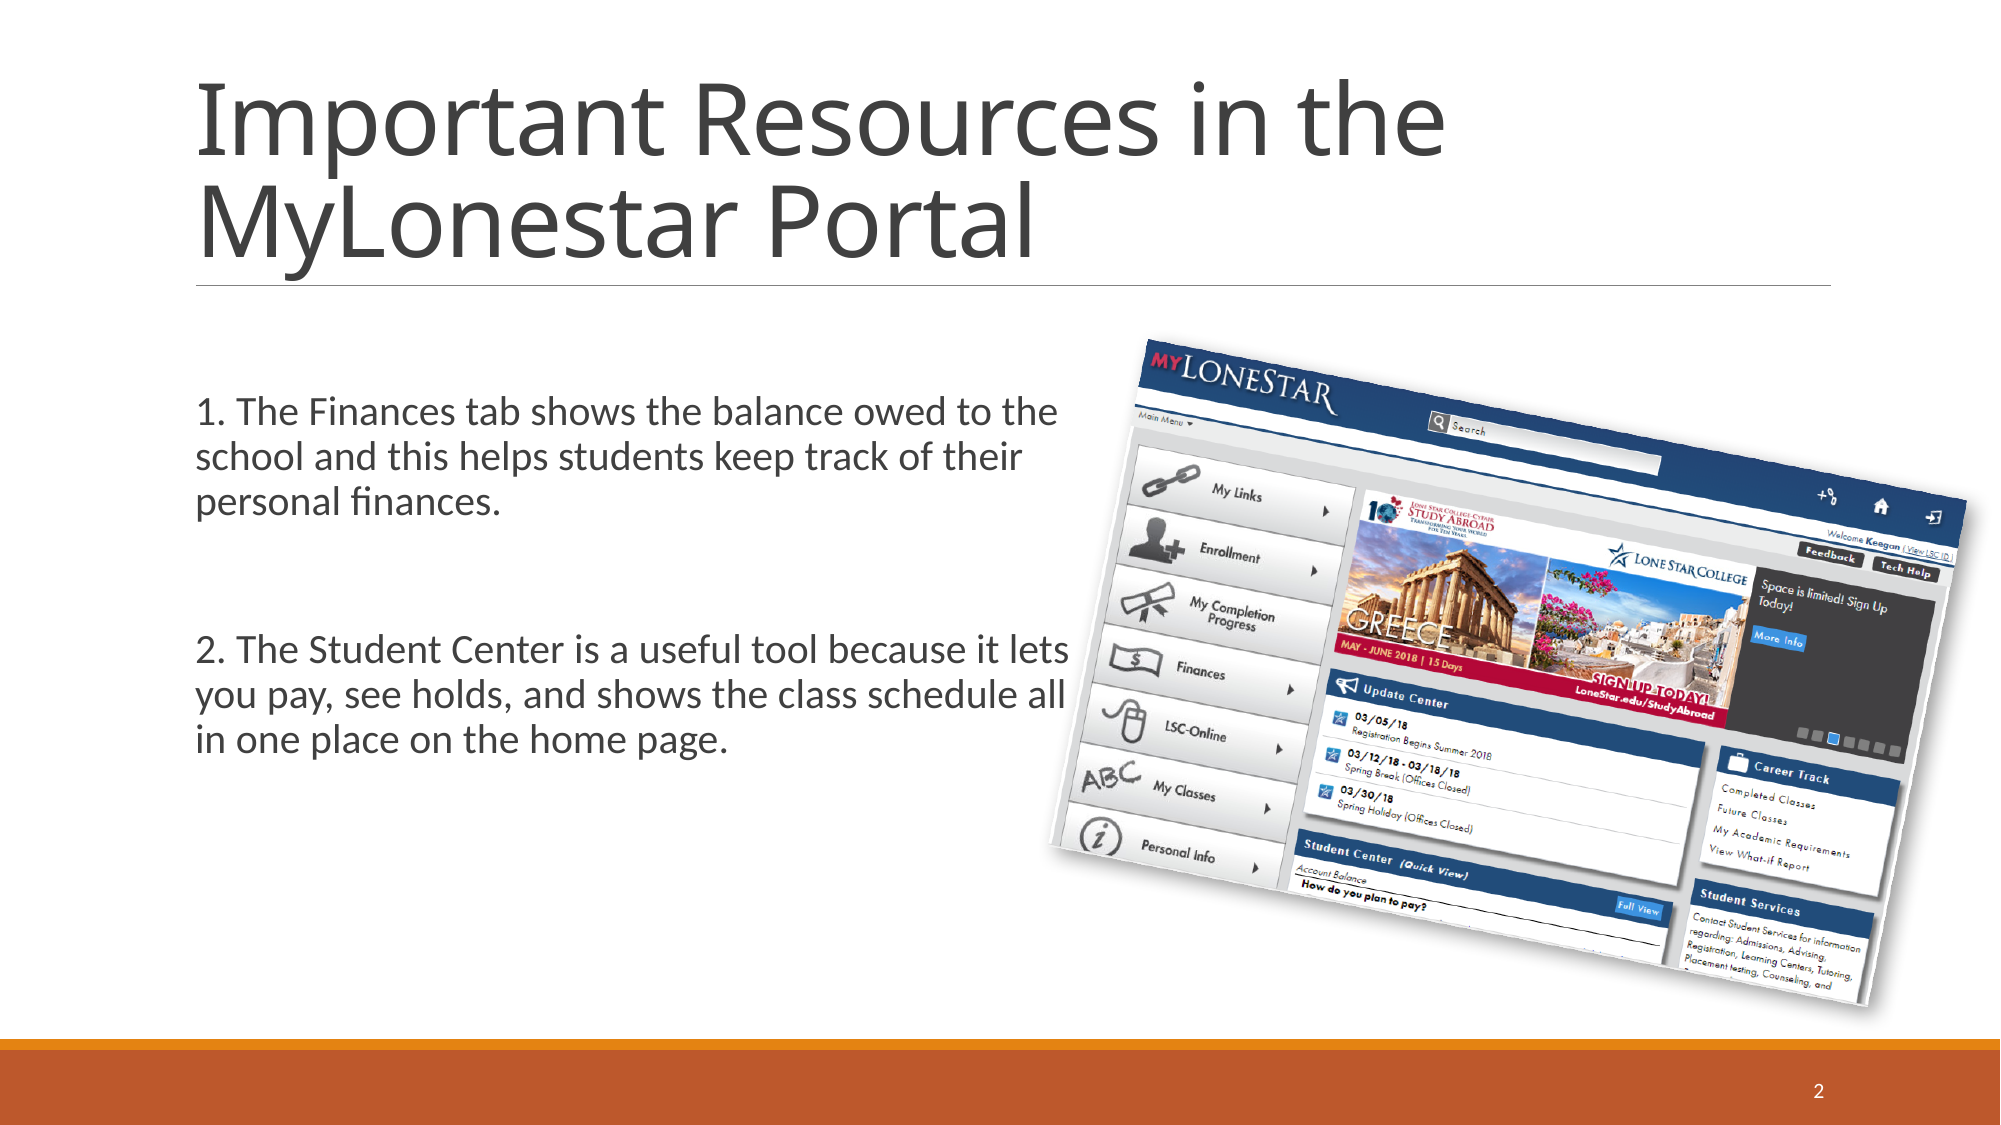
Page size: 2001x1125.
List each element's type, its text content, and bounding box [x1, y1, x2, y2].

slide_number 2 [1624, 1059, 1840, 1120]
picture [1083, 340, 1966, 1006]
title Important Resources in the MyLonestar Portal [180, 47, 1830, 285]
list 1. The Finances tab shows the balance owed to the school and this helps students keep track of their personal finances. 2. The Student Center is a useful tool because it lets you pay, see holds, and shows the class schedule all in one place on the home page. [180, 302, 1083, 963]
